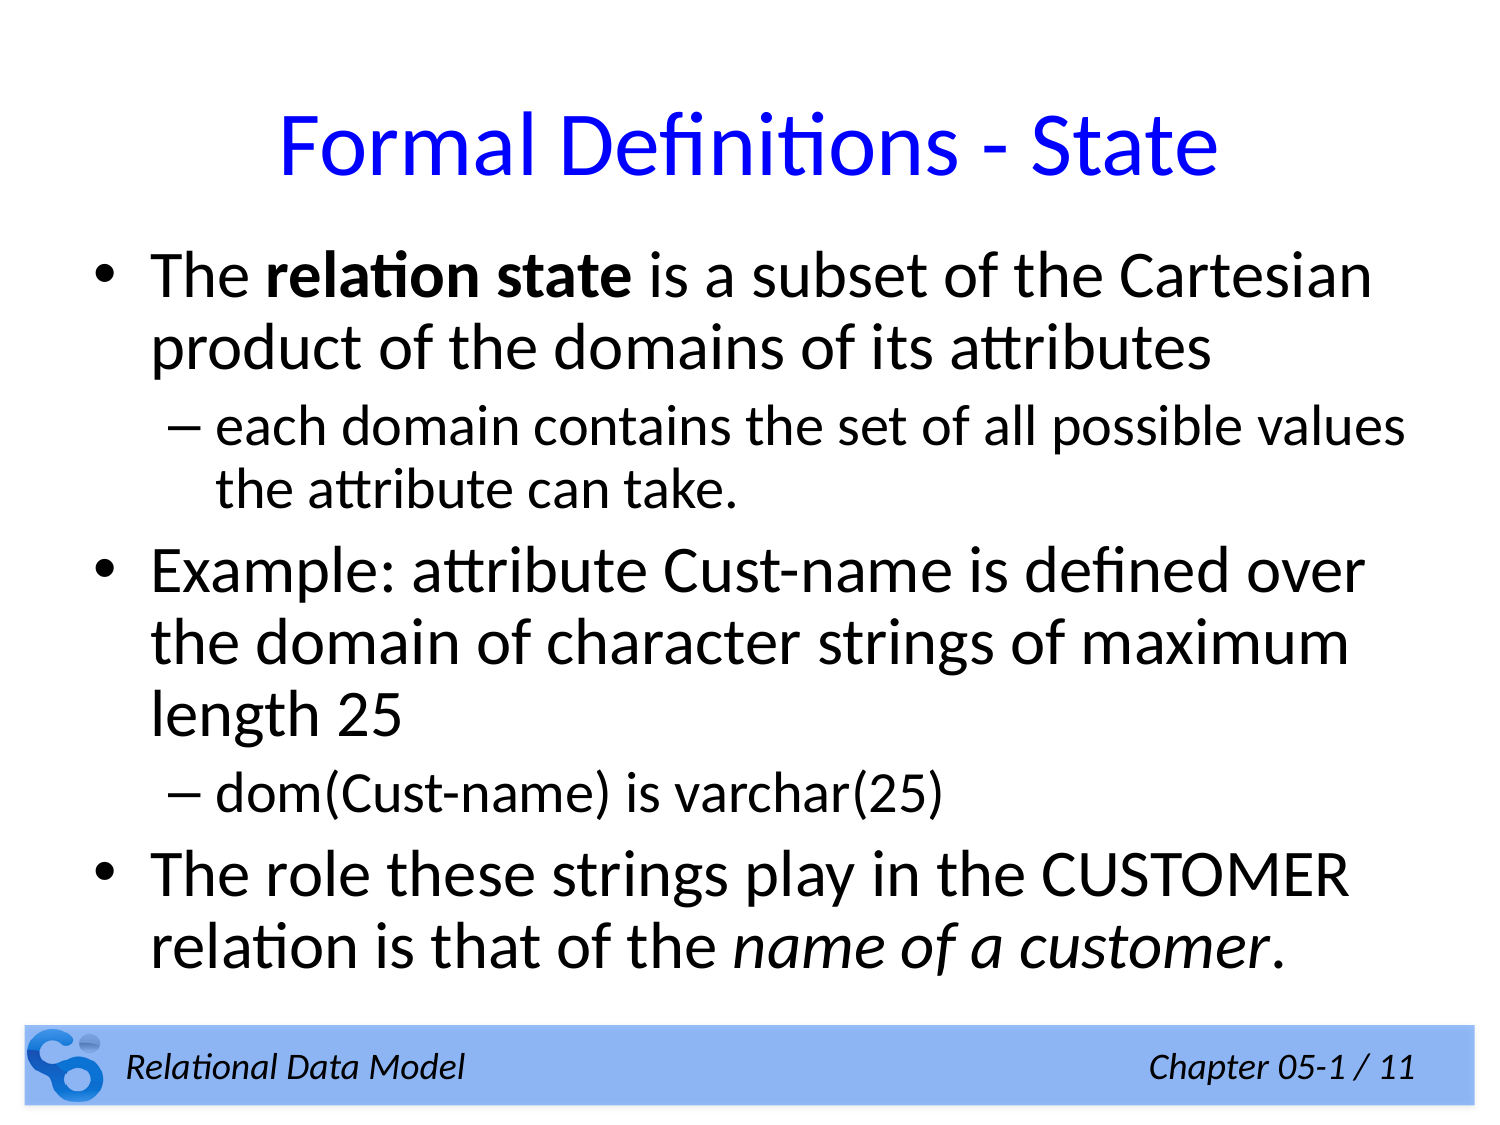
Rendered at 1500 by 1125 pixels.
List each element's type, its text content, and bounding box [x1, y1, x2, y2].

list The relation state is a subset of the Cartesian product of the domains of its attributes each domain contains the set of all possible values the attribute can take. Example: attribute Cust-name is defined over the domain of character strings of maximum length 25 dom(Cust-name) is varchar(25) The role these strings play in the CUSTOMER relation is that of the name of a customer. [78, 232, 1429, 975]
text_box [24, 1024, 1475, 1106]
title Formal Definitions - State [75, 45, 1425, 233]
